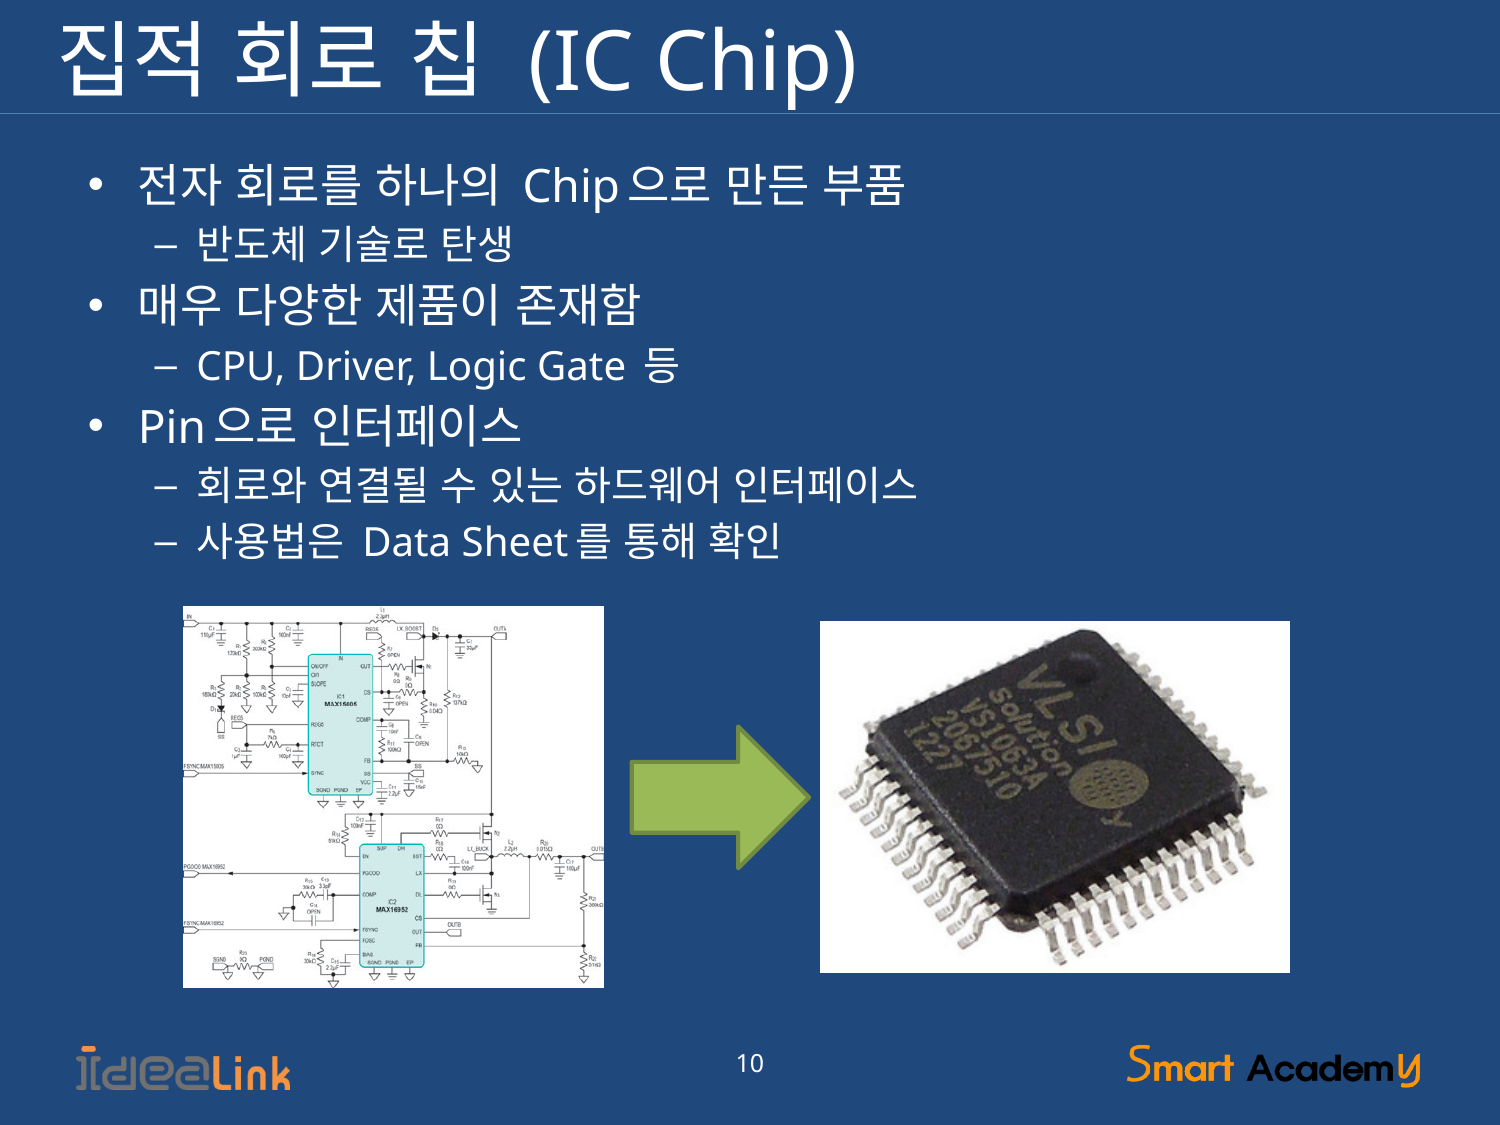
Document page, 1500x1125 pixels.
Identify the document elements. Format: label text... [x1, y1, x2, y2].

picture [182, 606, 604, 989]
text_box [642, 724, 808, 871]
text_box 전자 회로를 하나의 Chip으로 만든 부품 반도체 기술로 탄생 매우 다양한 제품이 존재함 CPU, Driver, Logic Gate 등 Pin으로 인터페이스 회로와 연결될 수 있는 하드웨어 인터페이스 사용법은 Data Sheet를 통해 확인 [73, 148, 1388, 575]
slide_number 10 [603, 1034, 897, 1095]
picture [76, 1046, 290, 1090]
title 집적 회로 칩 (IC Chip) [41, 0, 1176, 114]
picture [820, 621, 1290, 974]
picture [1074, 1015, 1474, 1125]
